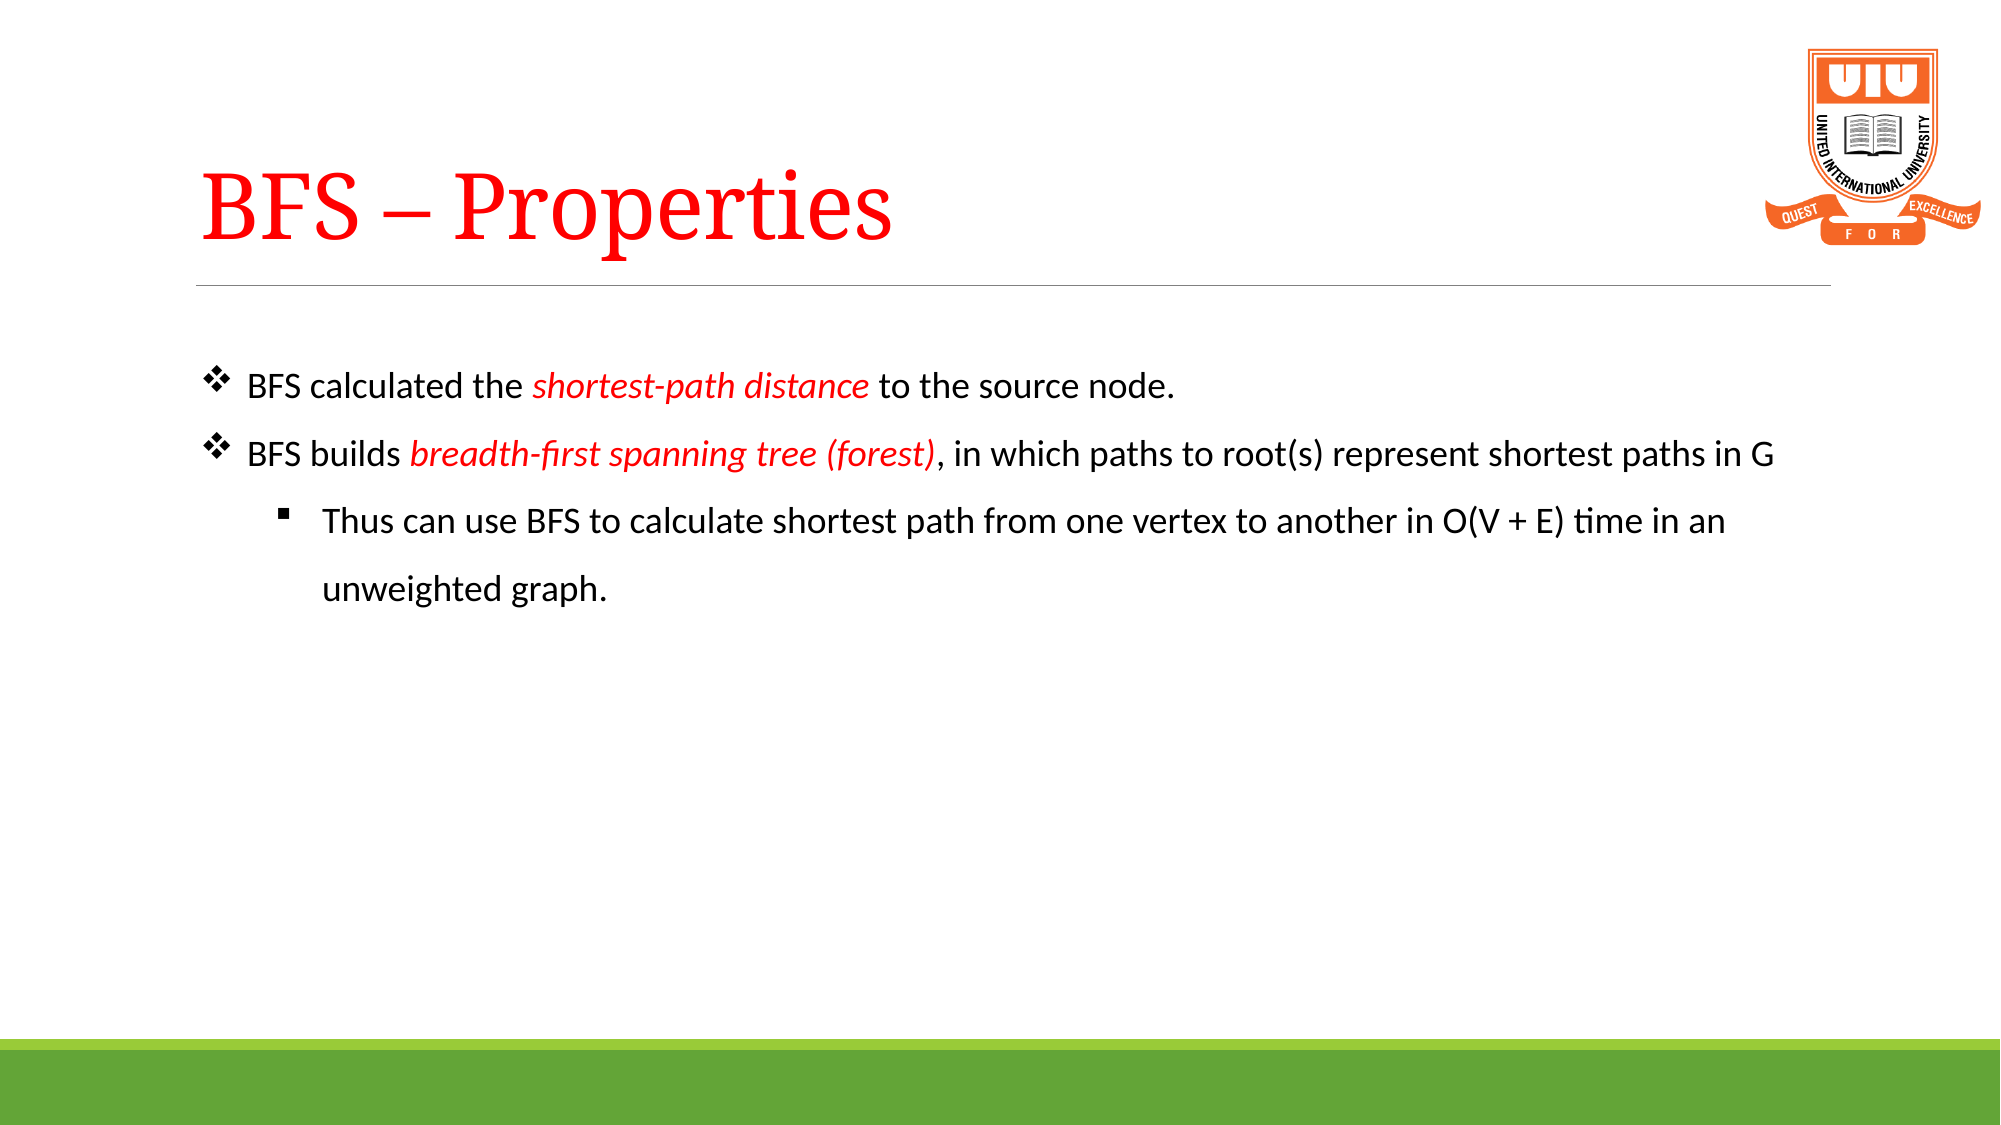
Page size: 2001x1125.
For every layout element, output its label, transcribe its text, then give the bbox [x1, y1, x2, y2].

title BFS – Properties [185, 27, 1906, 266]
picture [1741, 47, 2000, 246]
text_box BFS calculated the shortest-path distance to the source node. BFS builds breadth-first spanning tree (forest), in which paths to root(s) represent shortest paths in G Thus can use BFS to calculate shortest path from one vertex to another in O(V + E) time in an unweighted graph. [185, 331, 1817, 616]
